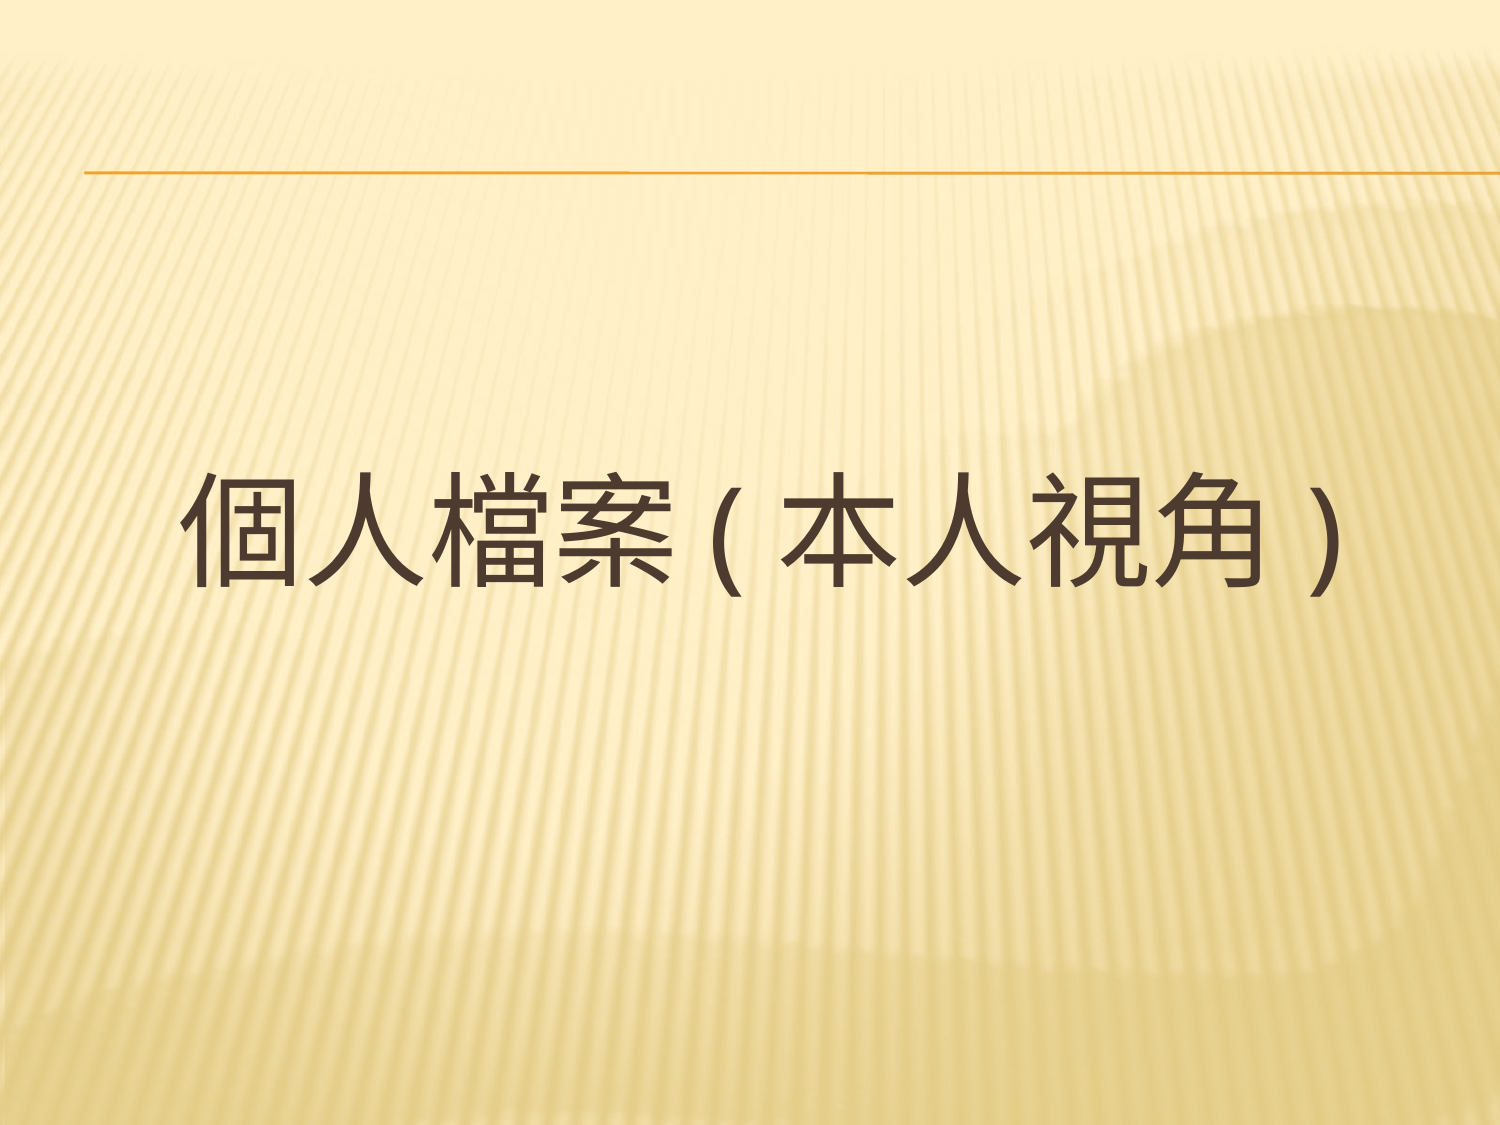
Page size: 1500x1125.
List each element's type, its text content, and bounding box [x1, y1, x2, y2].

list 個人檔案(本人視角) [164, 445, 1500, 1125]
